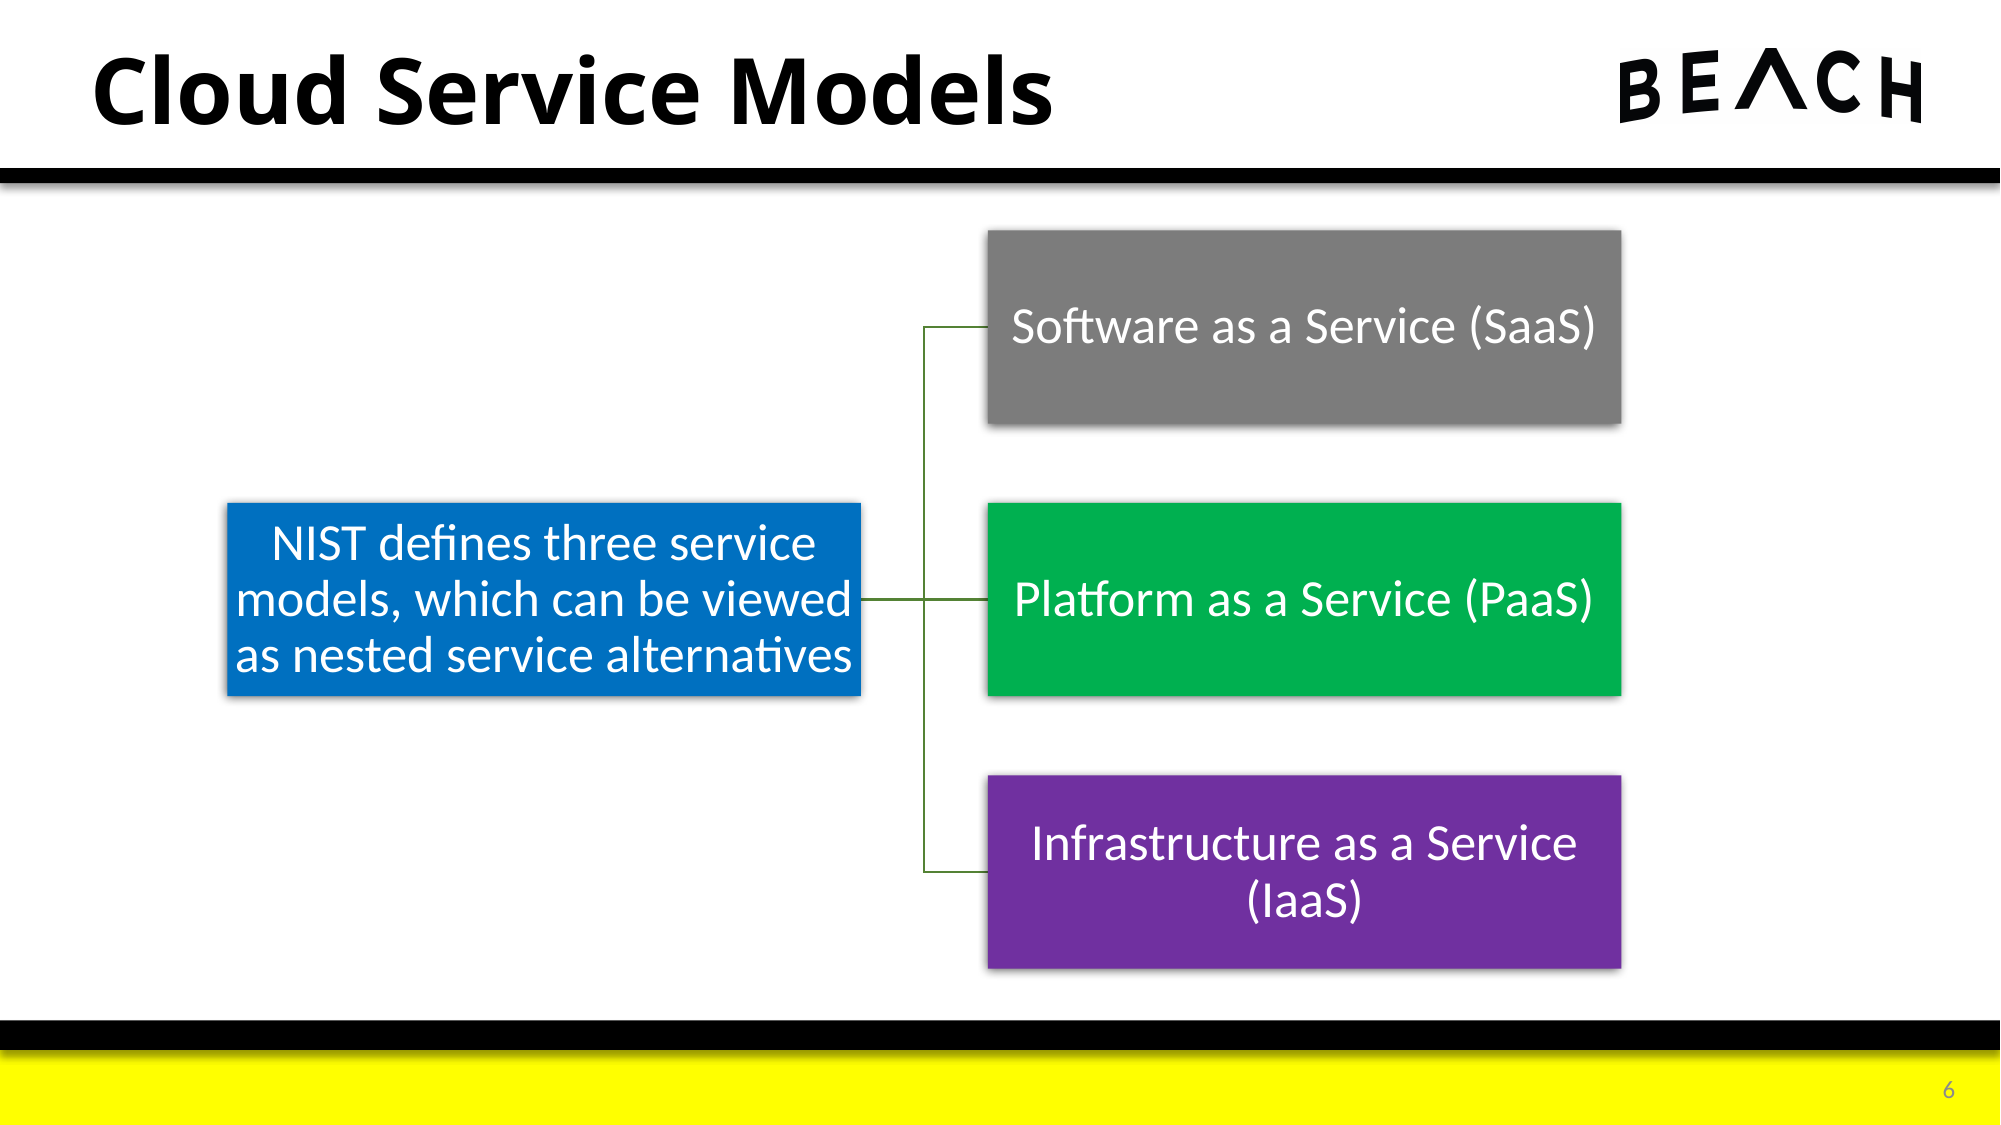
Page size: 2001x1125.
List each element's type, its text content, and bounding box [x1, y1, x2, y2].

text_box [0, 1020, 2000, 1125]
text_box Cloud Service Models [74, 10, 1425, 179]
picture [1620, 48, 1921, 124]
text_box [226, 202, 1623, 997]
text_box [0, 167, 2000, 184]
